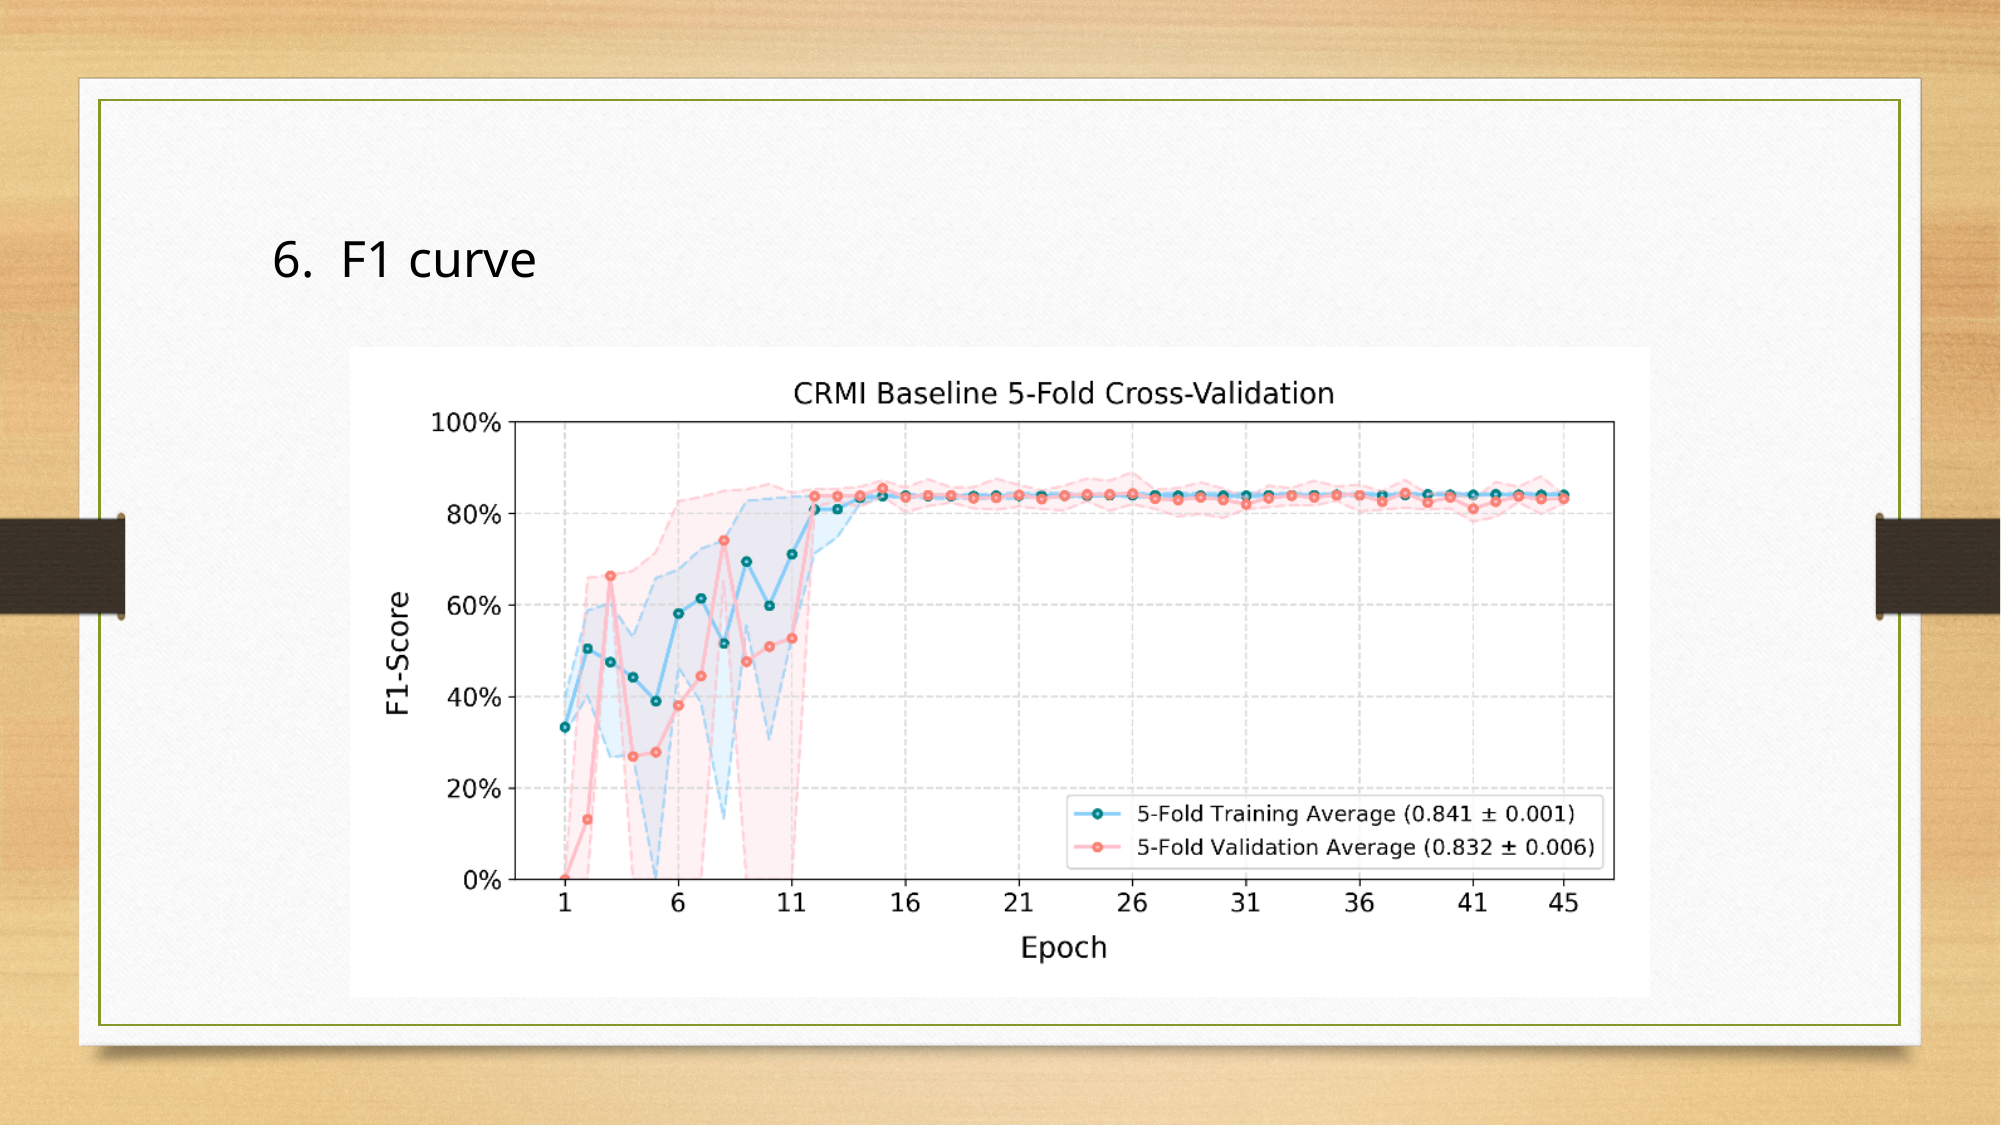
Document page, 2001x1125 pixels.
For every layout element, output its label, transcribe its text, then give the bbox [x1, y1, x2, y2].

picture [0, 0, 2001, 1125]
text_box 6. F1 curve [258, 211, 1262, 295]
